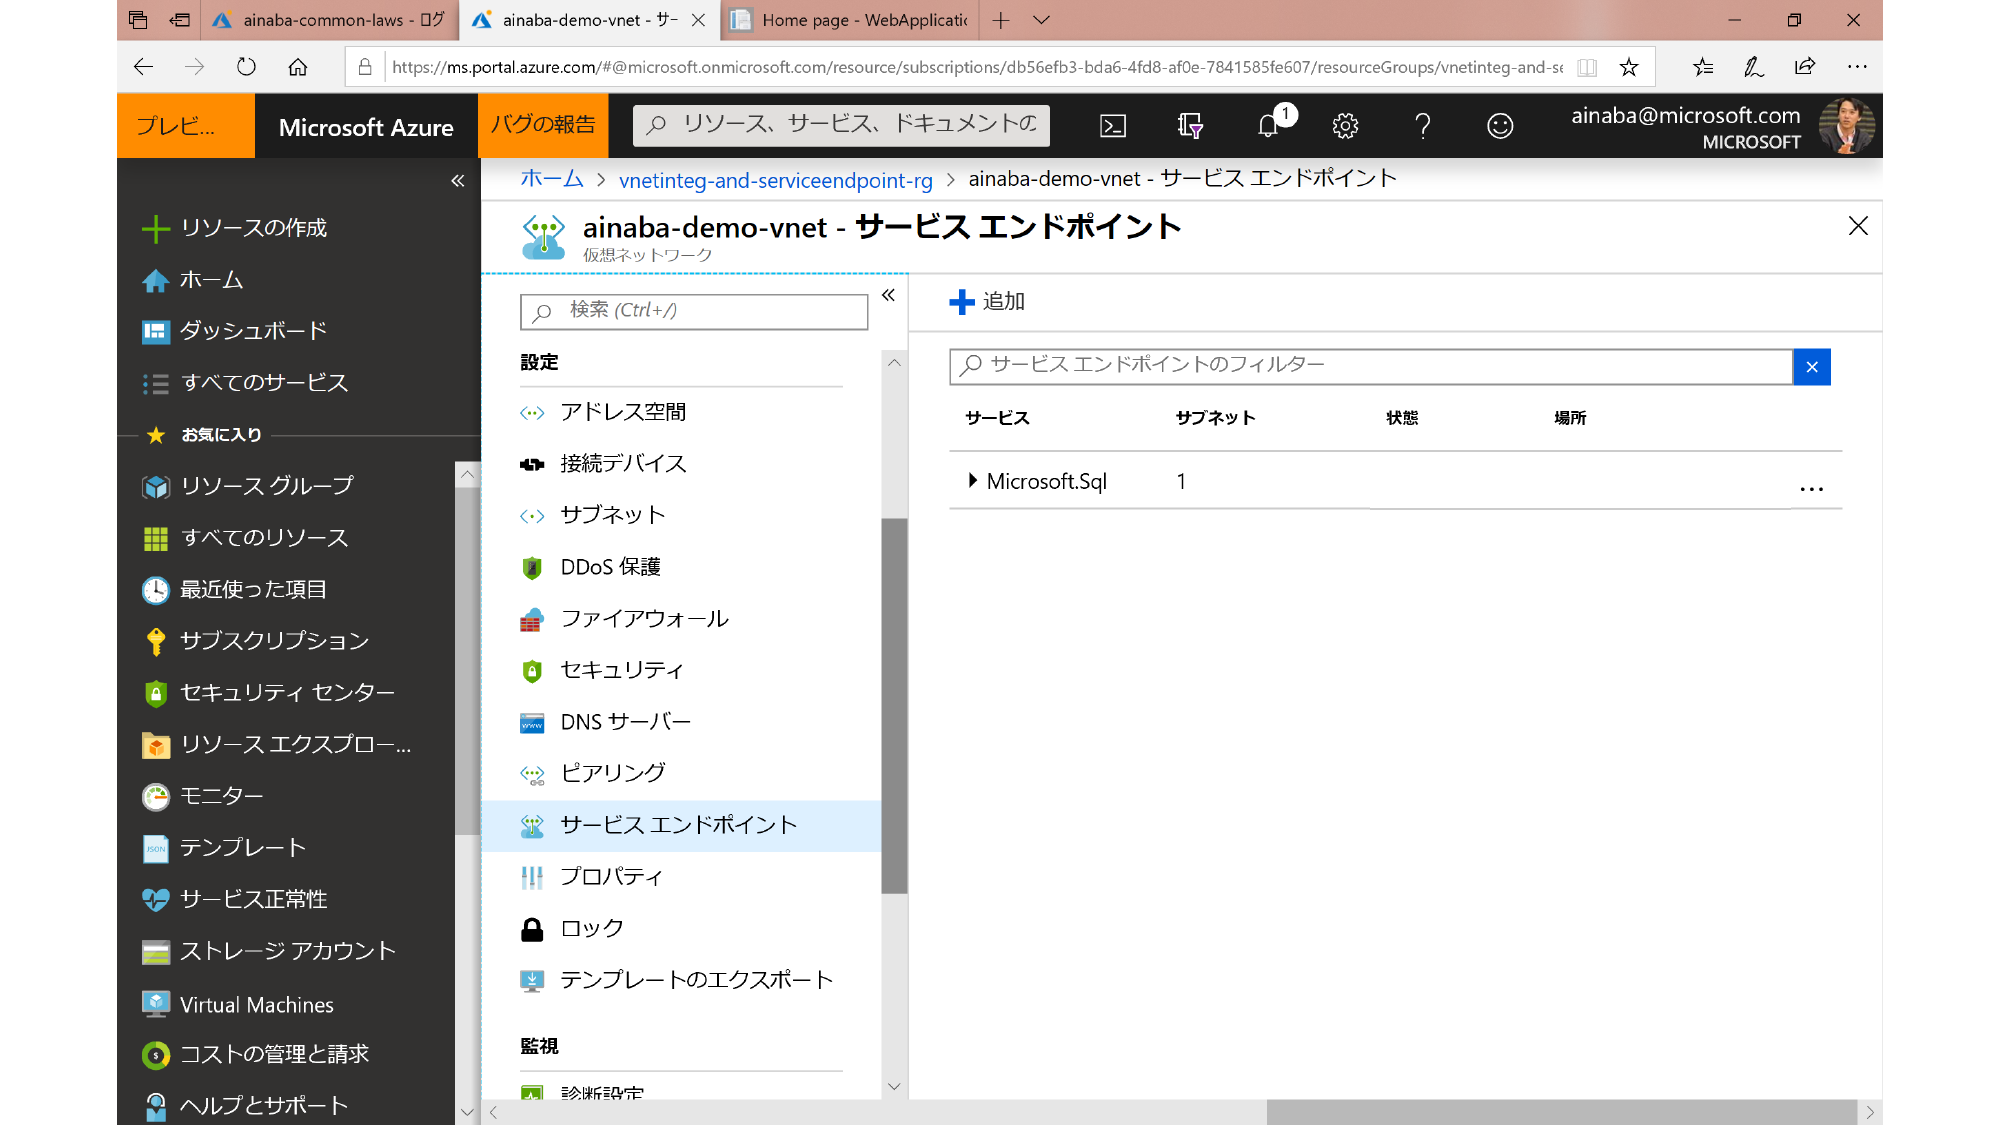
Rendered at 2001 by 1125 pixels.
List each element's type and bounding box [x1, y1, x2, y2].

picture [117, 0, 1883, 1125]
